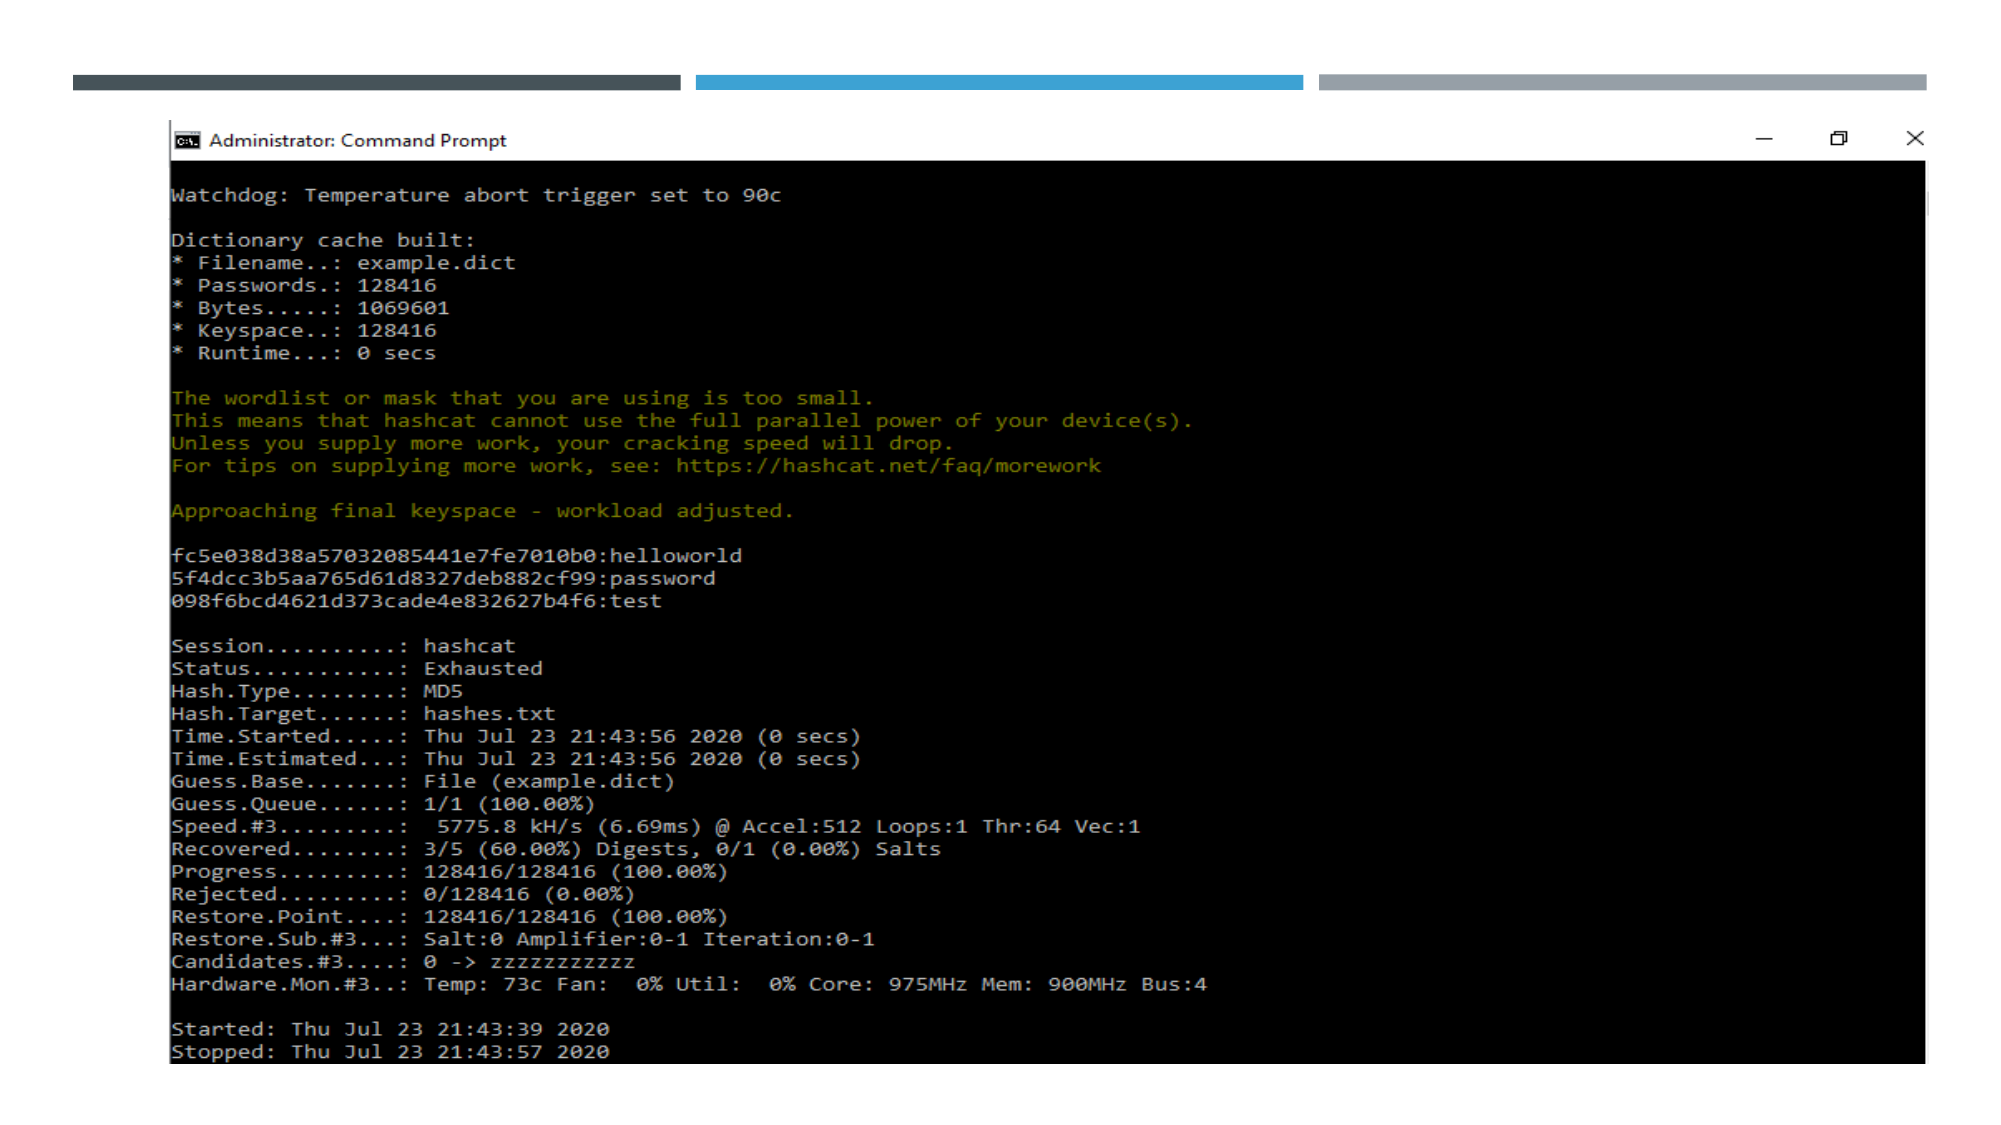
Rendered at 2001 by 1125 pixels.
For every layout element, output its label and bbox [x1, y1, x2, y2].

picture [168, 120, 1929, 1064]
